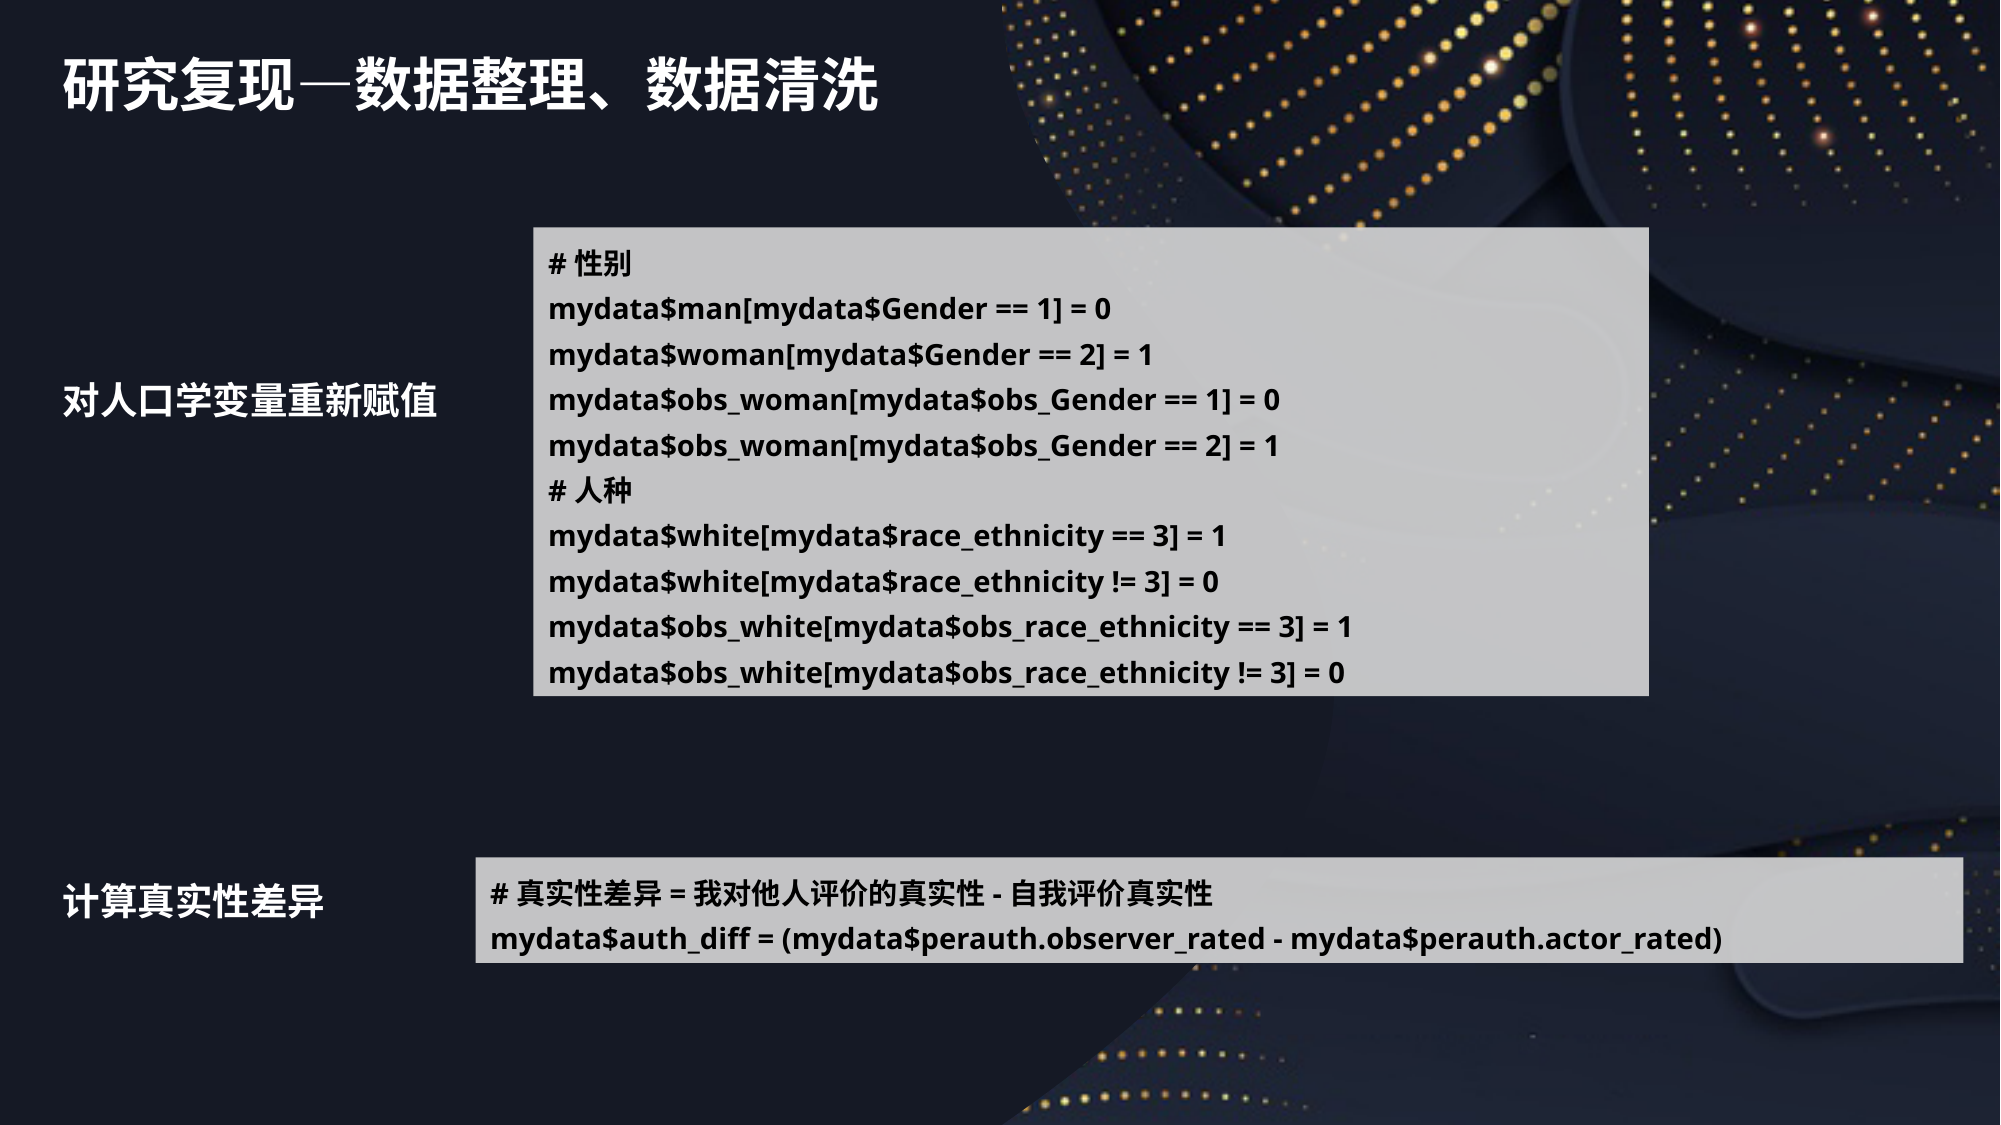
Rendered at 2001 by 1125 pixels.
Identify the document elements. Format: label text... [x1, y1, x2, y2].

text_box #性别 mydata$man[mydata$Gender == 1] = 0 mydata$woman[mydata$Gender == 2] = 1 mydata$obs_woman[mydata$obs_Gender == 1] = 0 mydata$obs_woman[mydata$obs_Gender == 2] = 1 #人种 mydata$white[mydata$race_ethnicity == 3] = 1 mydata$white[mydata$race_ethnicity != 3] = 0 mydata$obs_white[mydata$obs_race_ethnicity == 3] = 1 mydata$obs_white[mydata$obs_race_ethnicity != 3] = 0 [533, 227, 1002, 697]
text_box 研究复现—数据整理、数据清洗 [48, 20, 1002, 126]
text_box 对人口学变量重新赋值 [48, 356, 533, 430]
picture [1002, 0, 2000, 1125]
text_box #真实性差异=我对他人评价的真实性-自我评价真实性 mydata$auth_diff = (mydata$perauth.observer_rated - mydata$perauth.actor_rated) [475, 857, 1002, 963]
text_box 计算真实性差异 [48, 857, 475, 931]
